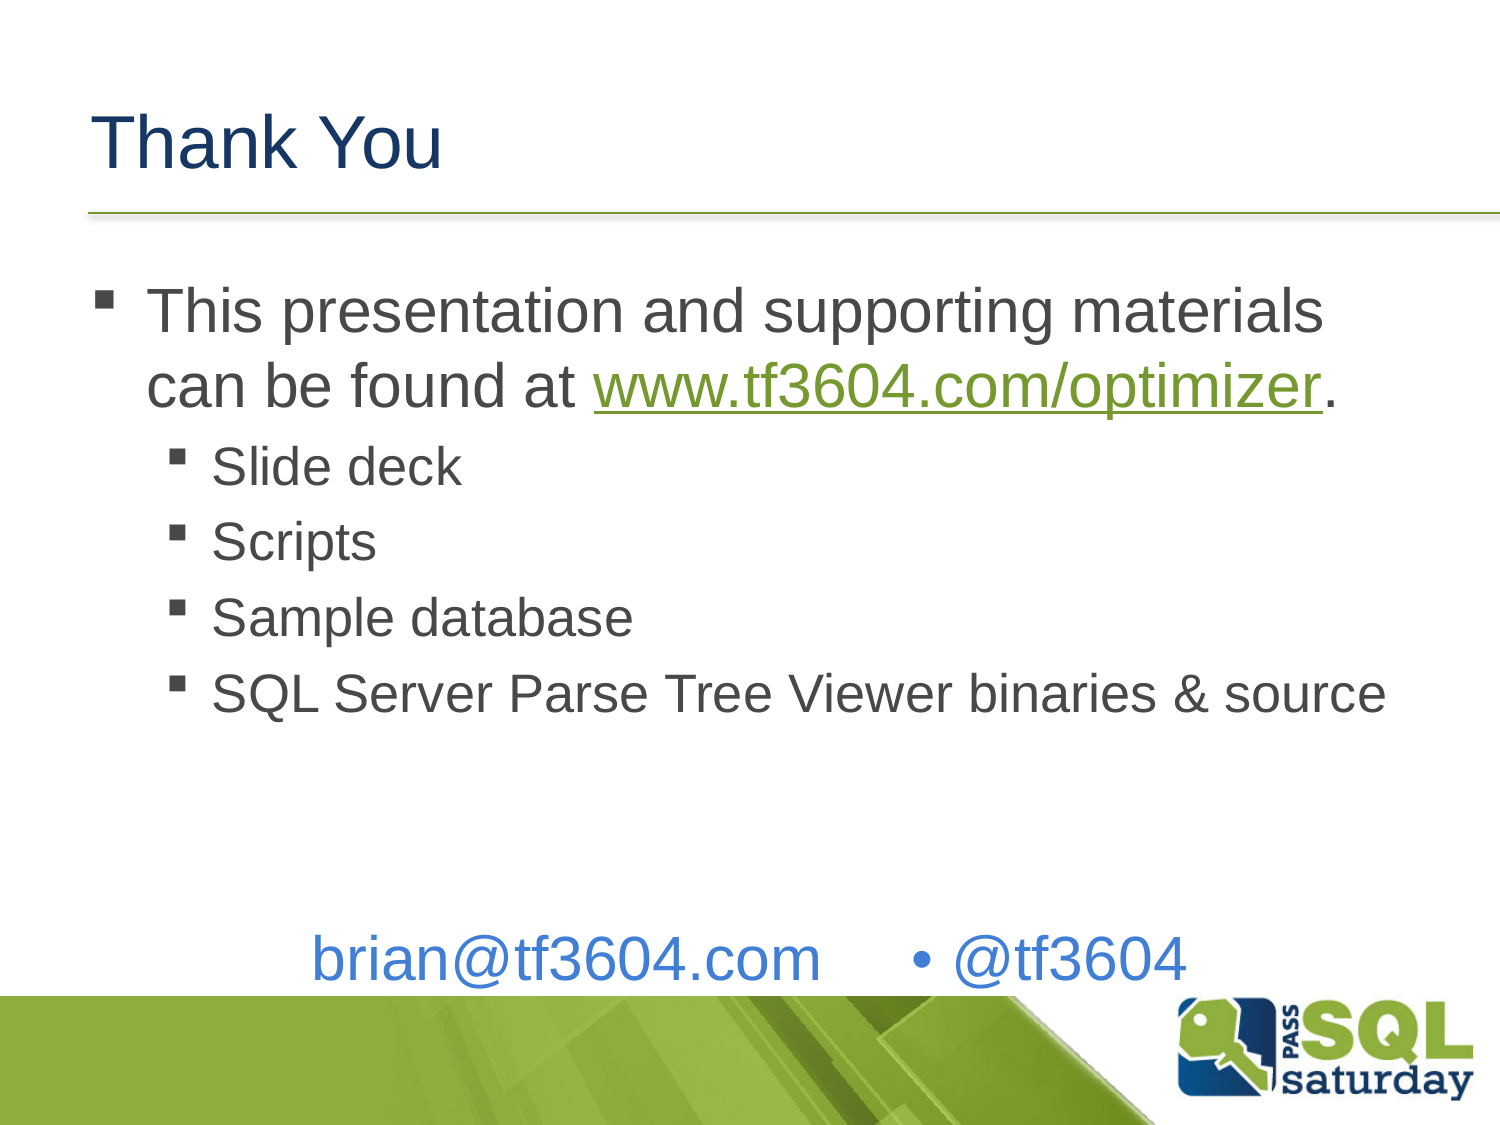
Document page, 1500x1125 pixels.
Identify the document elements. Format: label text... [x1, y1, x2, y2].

title Thank You [75, 45, 1425, 233]
list This presentation and supporting materials can be found at www.tf3604.com/optimizer. Slide deck Scripts Sample database SQL Server Parse Tree Viewer binaries & source brian@tf3604.com • @tf3604 [75, 262, 1425, 1005]
picture [0, 969, 1483, 1125]
